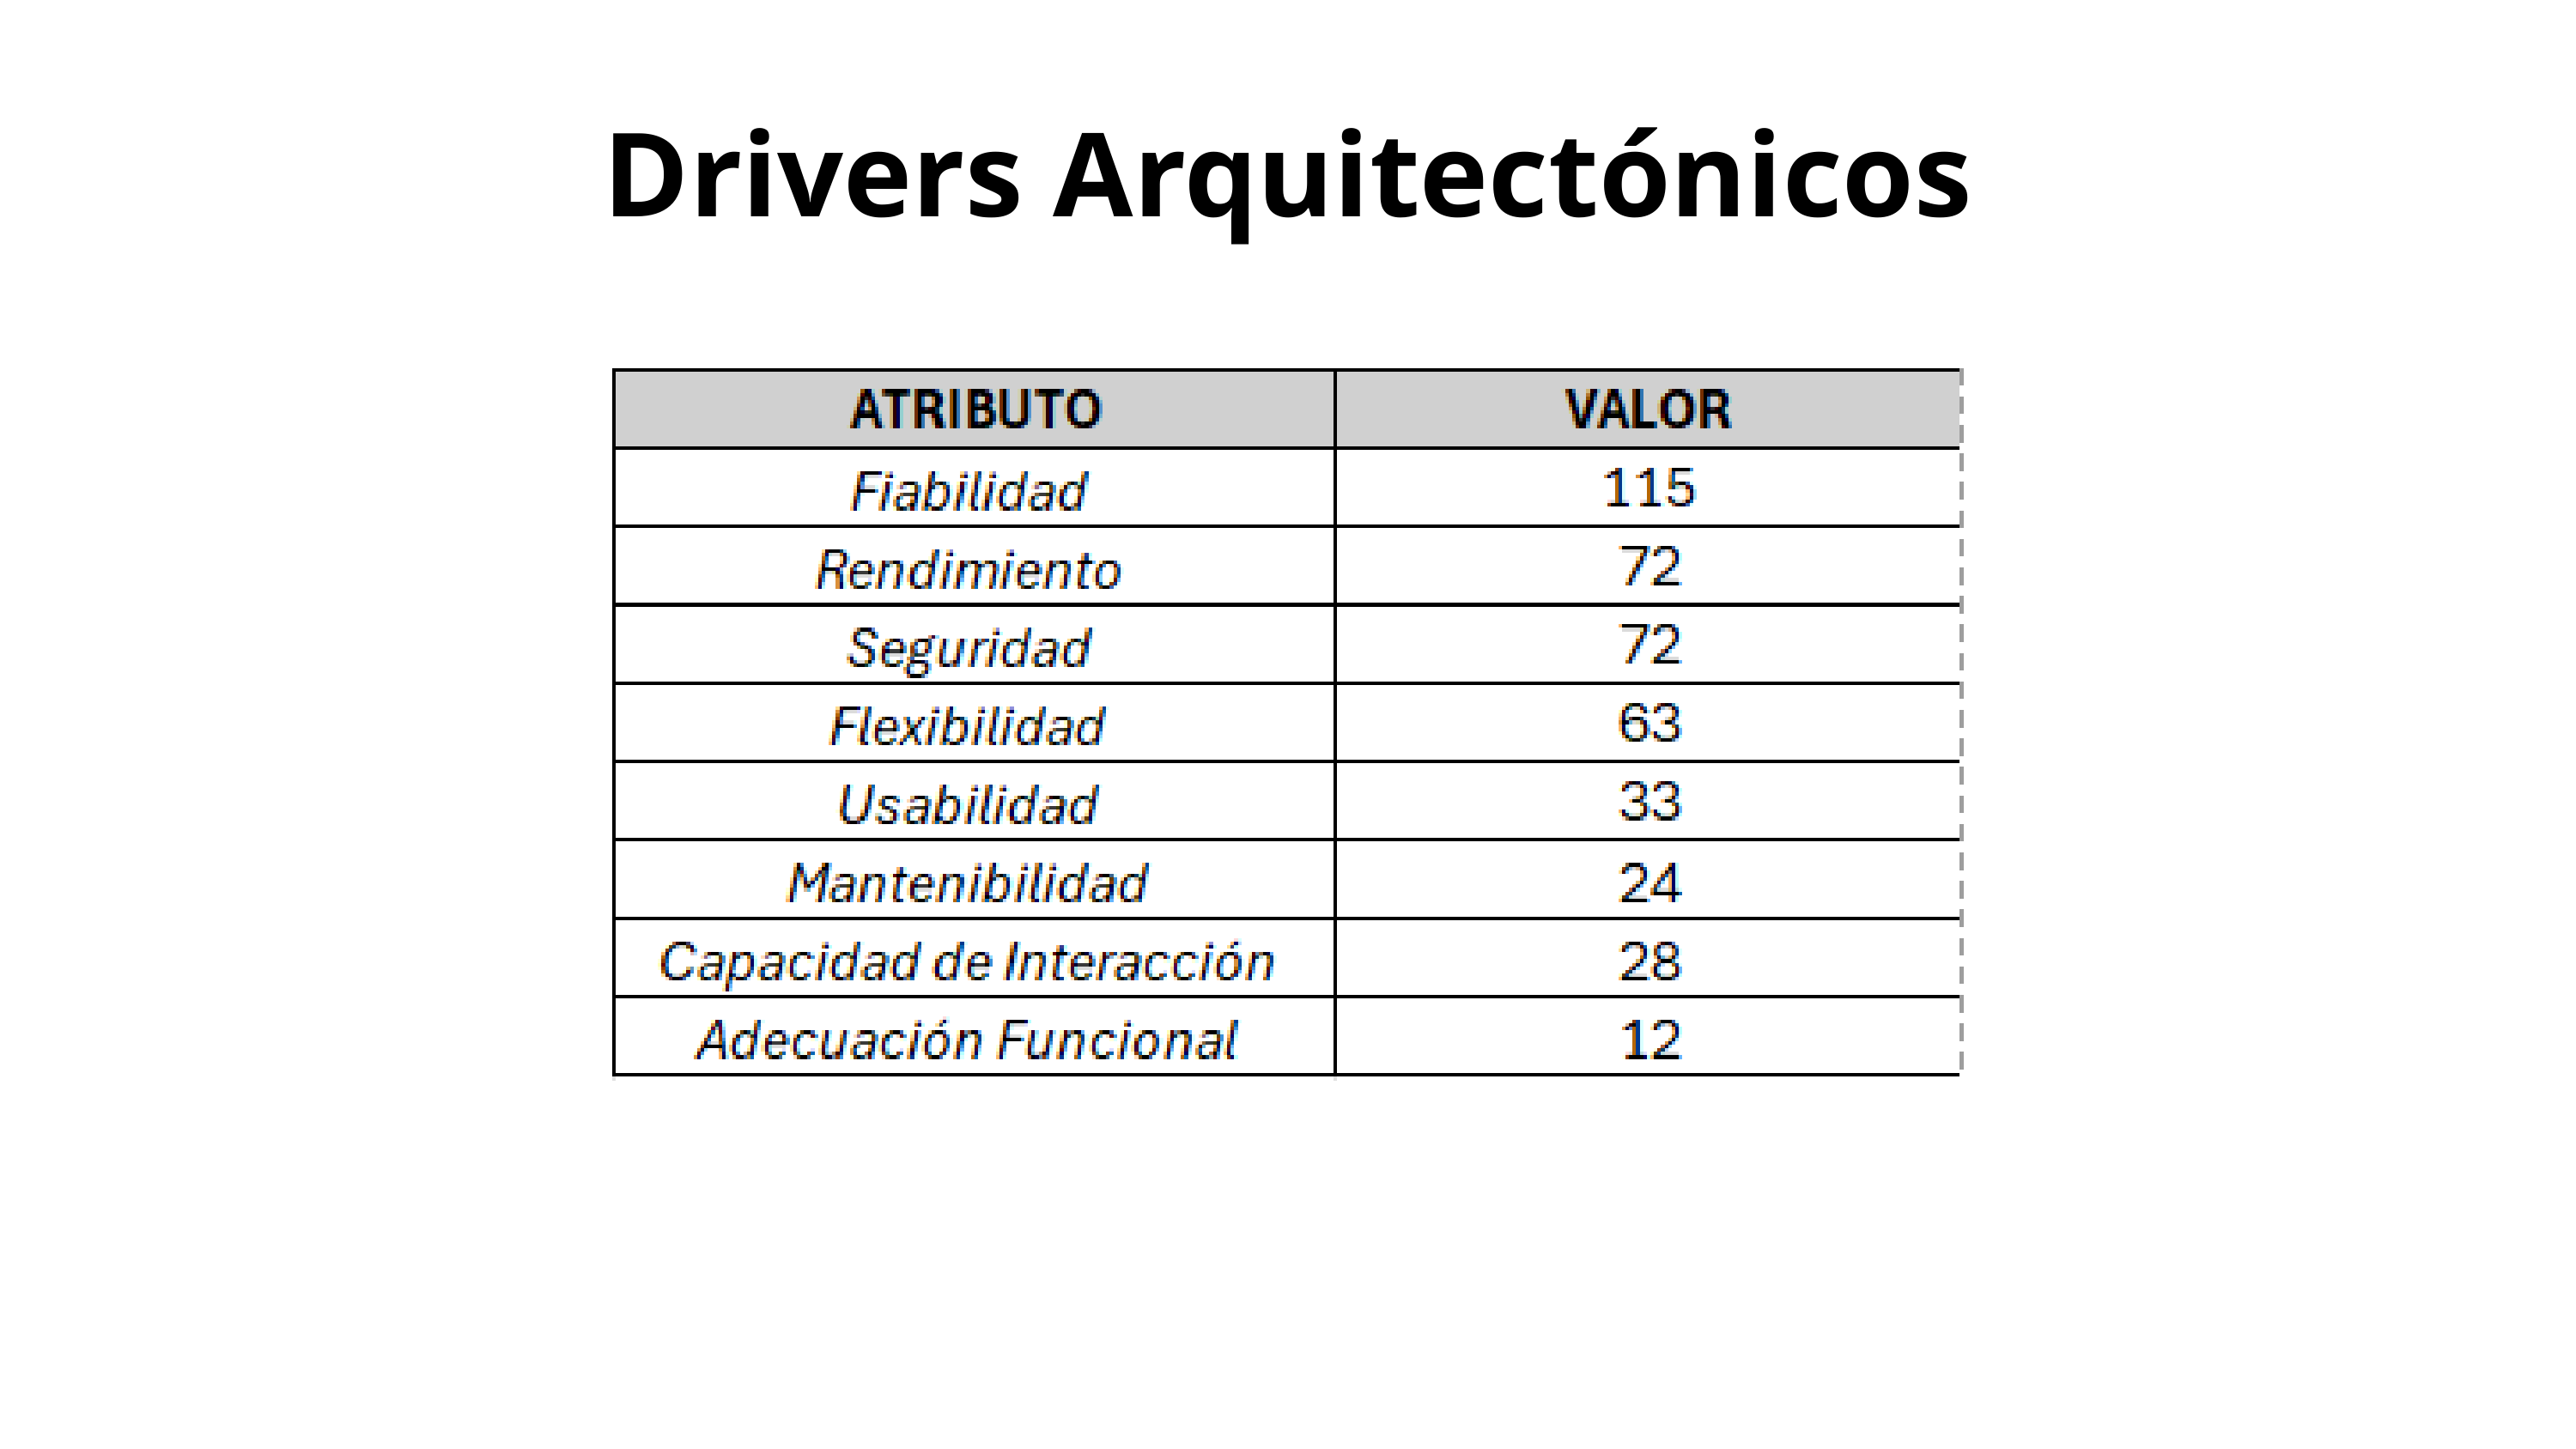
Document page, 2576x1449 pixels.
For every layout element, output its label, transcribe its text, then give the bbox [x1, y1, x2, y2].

text_box Drivers Arquitectónicos [144, 76, 2432, 240]
text_box [611, 368, 1964, 1081]
